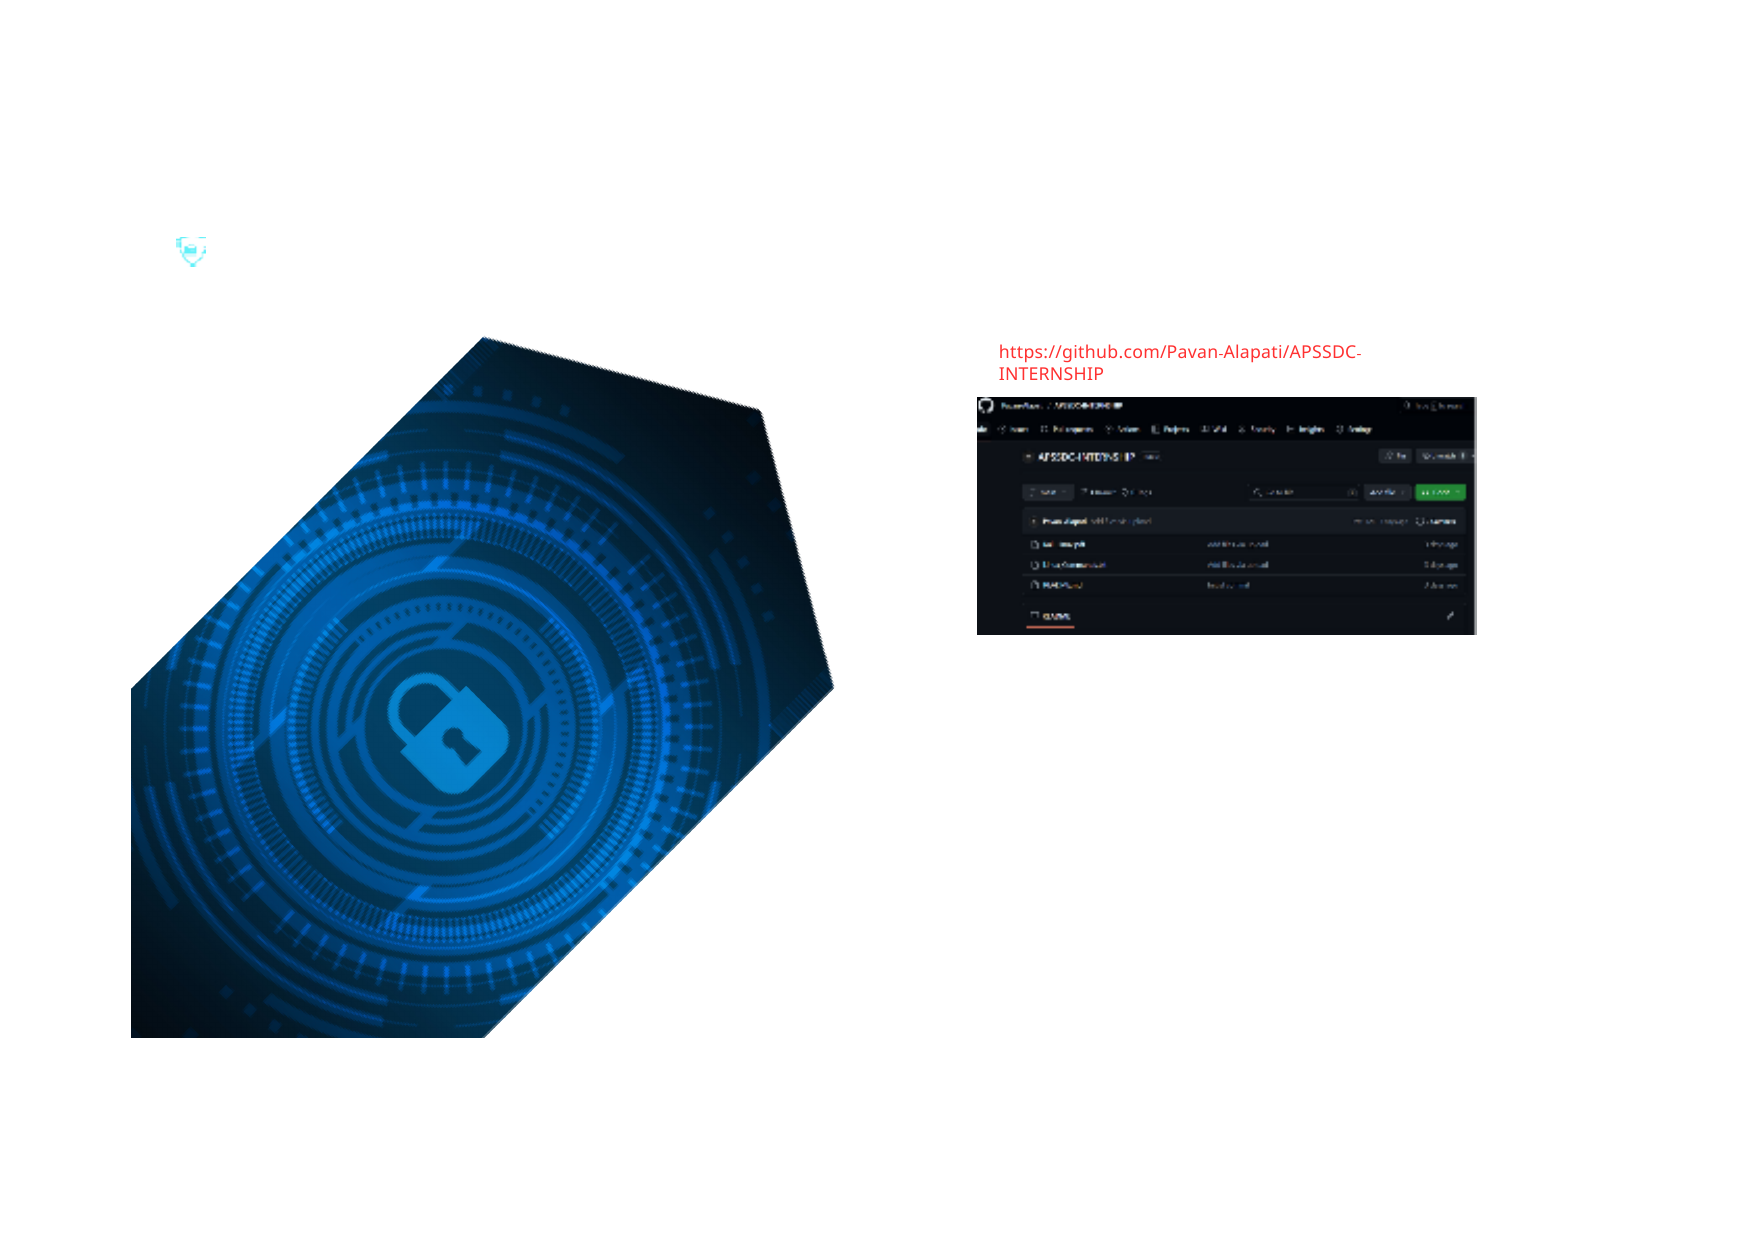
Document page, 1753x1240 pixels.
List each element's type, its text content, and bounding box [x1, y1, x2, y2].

text_box https://github.com/Pavan-Alapati/APSSDC-INTERNSHIP [996, 338, 1458, 384]
picture [131, 200, 1621, 1038]
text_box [131, 235, 936, 1039]
